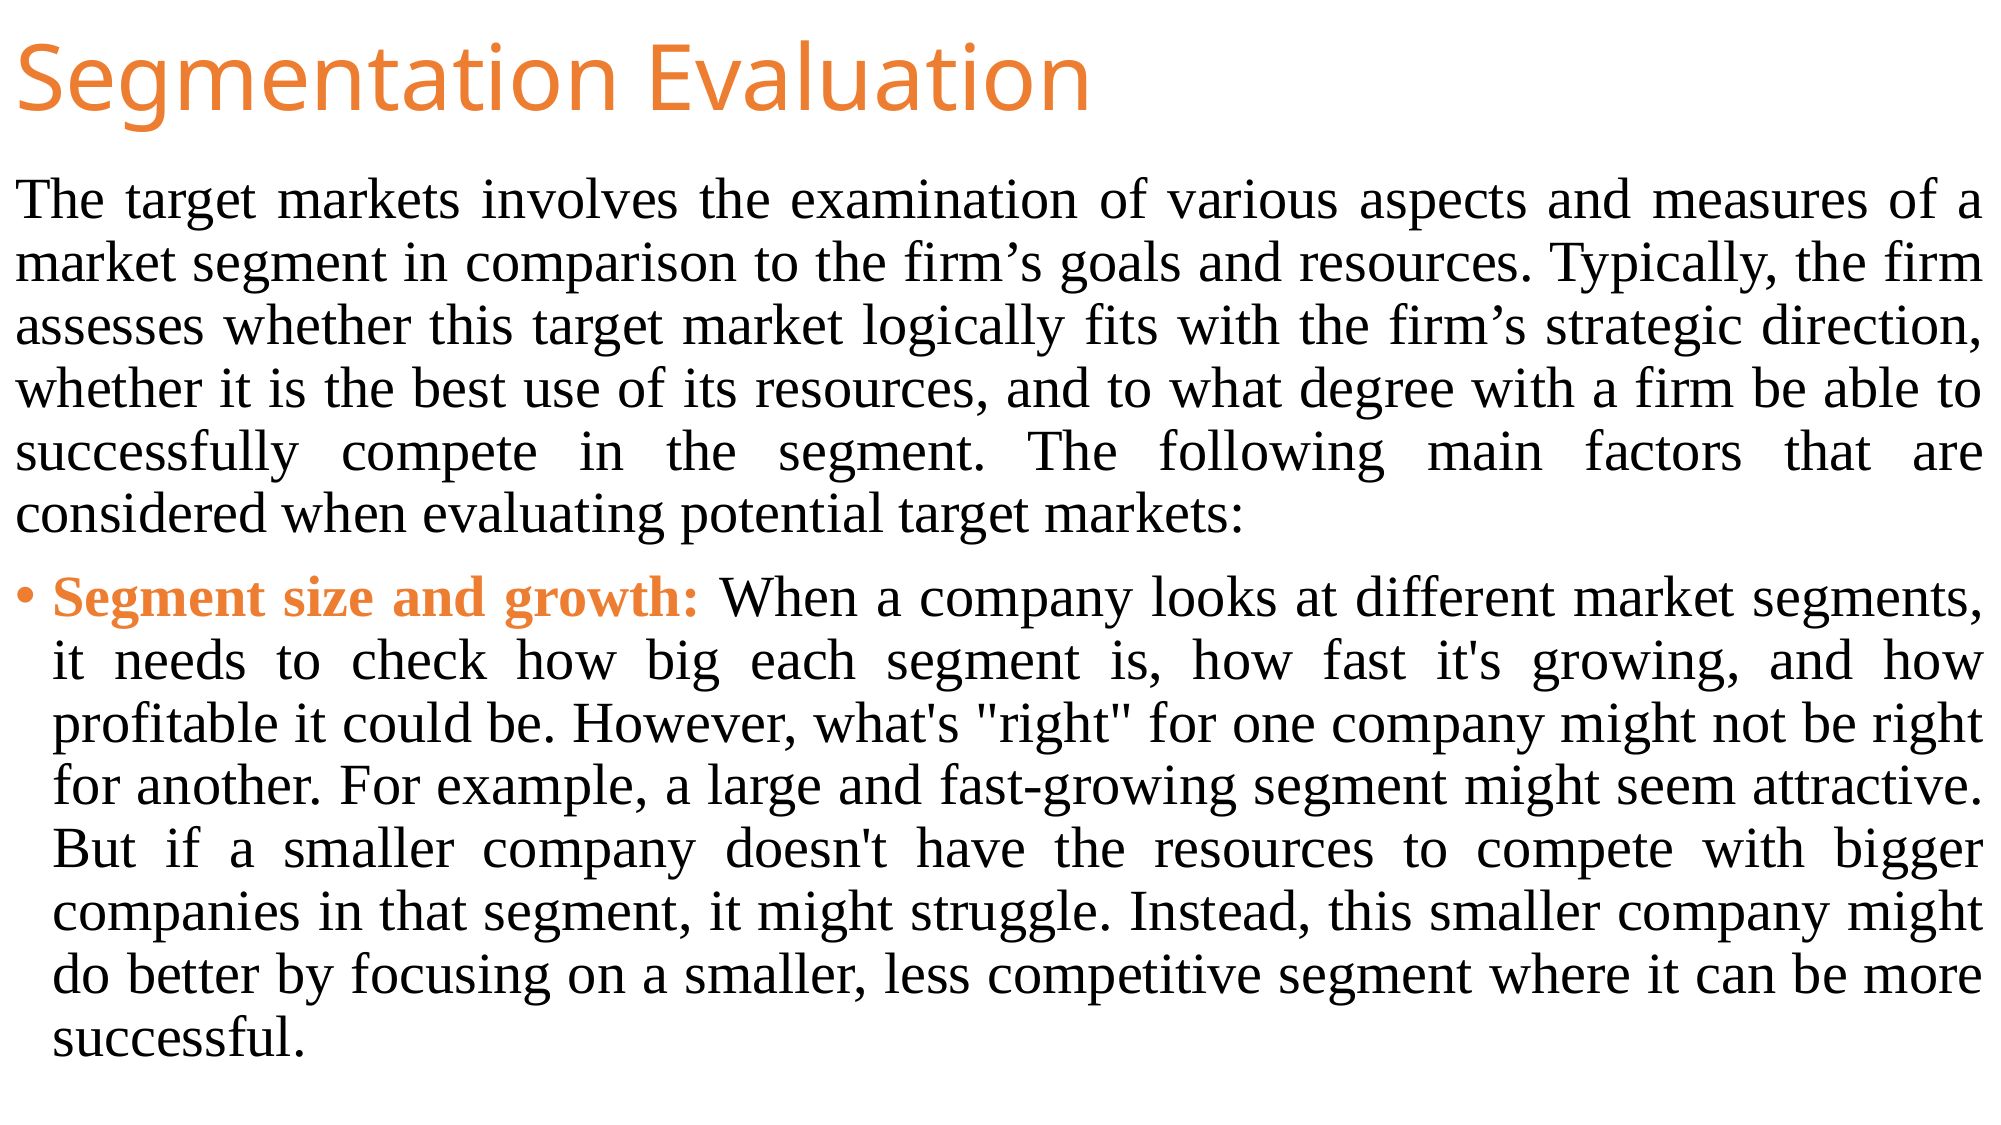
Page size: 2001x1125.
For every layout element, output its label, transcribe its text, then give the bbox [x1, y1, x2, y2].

title Segmentation Evaluation [0, 0, 1863, 160]
list The target markets involves the examination of various aspects and measures of a market segment in comparison to the firm’s goals and resources. Typically, the firm assesses whether this target market logically fits with the firm’s strategic direction, whether it is the best use of its resources, and to what degree with a firm be able to successfully compete in the segment. The following main factors that are considered when evaluating potential target markets: Segment size and growth: When a company looks at different market segments, it needs to check how big each segment is, how fast it's growing, and how profitable it could be. However, what's "right" for one company might not be right for another. For example, a large and fast-growing segment might seem attractive. But if a smaller company doesn't have the resources to compete with bigger companies in that segment, it might struggle. Instead, this smaller company might do better by focusing on a smaller, less competitive segment where it can be more successful. [0, 160, 2000, 1125]
